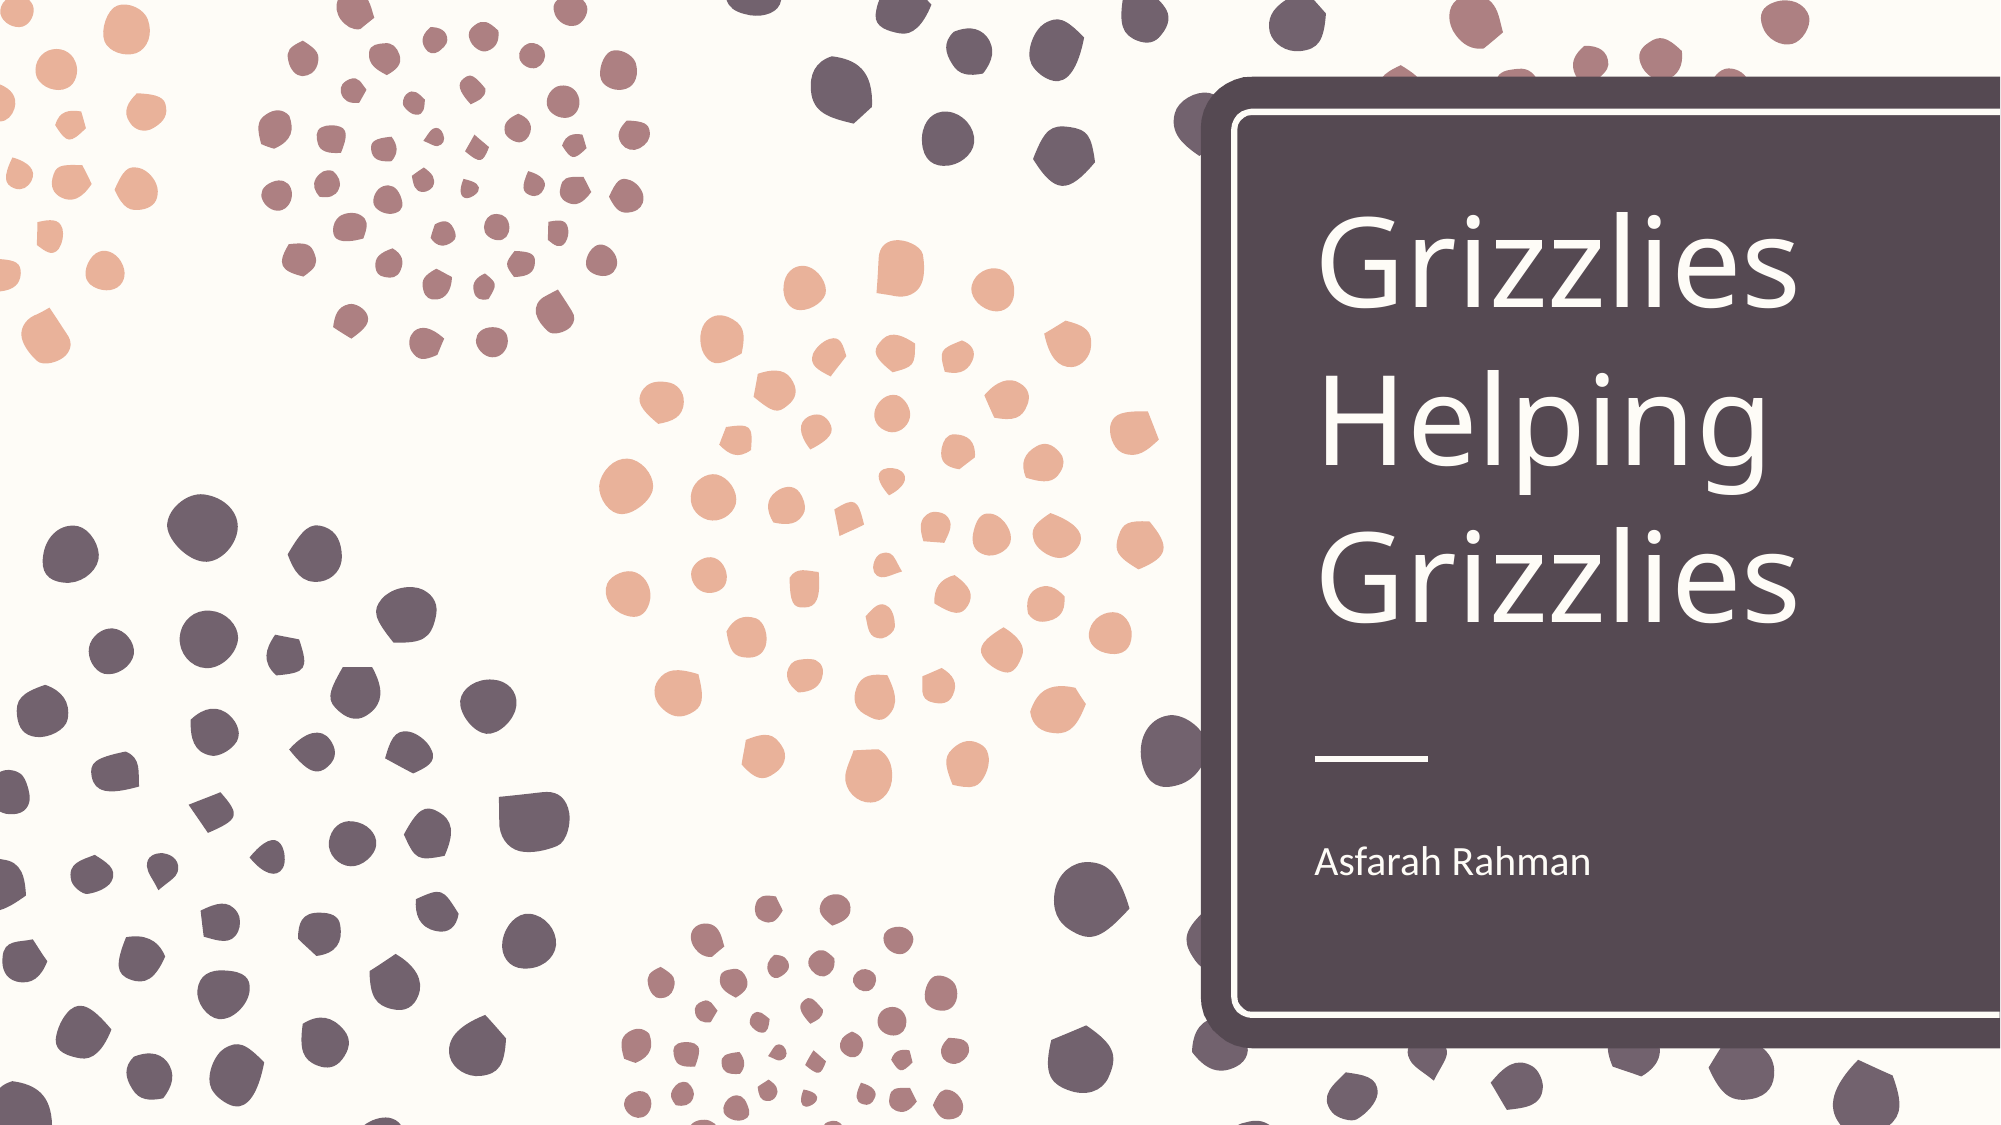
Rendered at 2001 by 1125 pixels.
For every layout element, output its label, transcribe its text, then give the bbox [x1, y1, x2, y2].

subtitle Asfarah Rahman [1299, 811, 1922, 982]
title Grizzlies Helping Grizzlies [1299, 167, 1922, 718]
